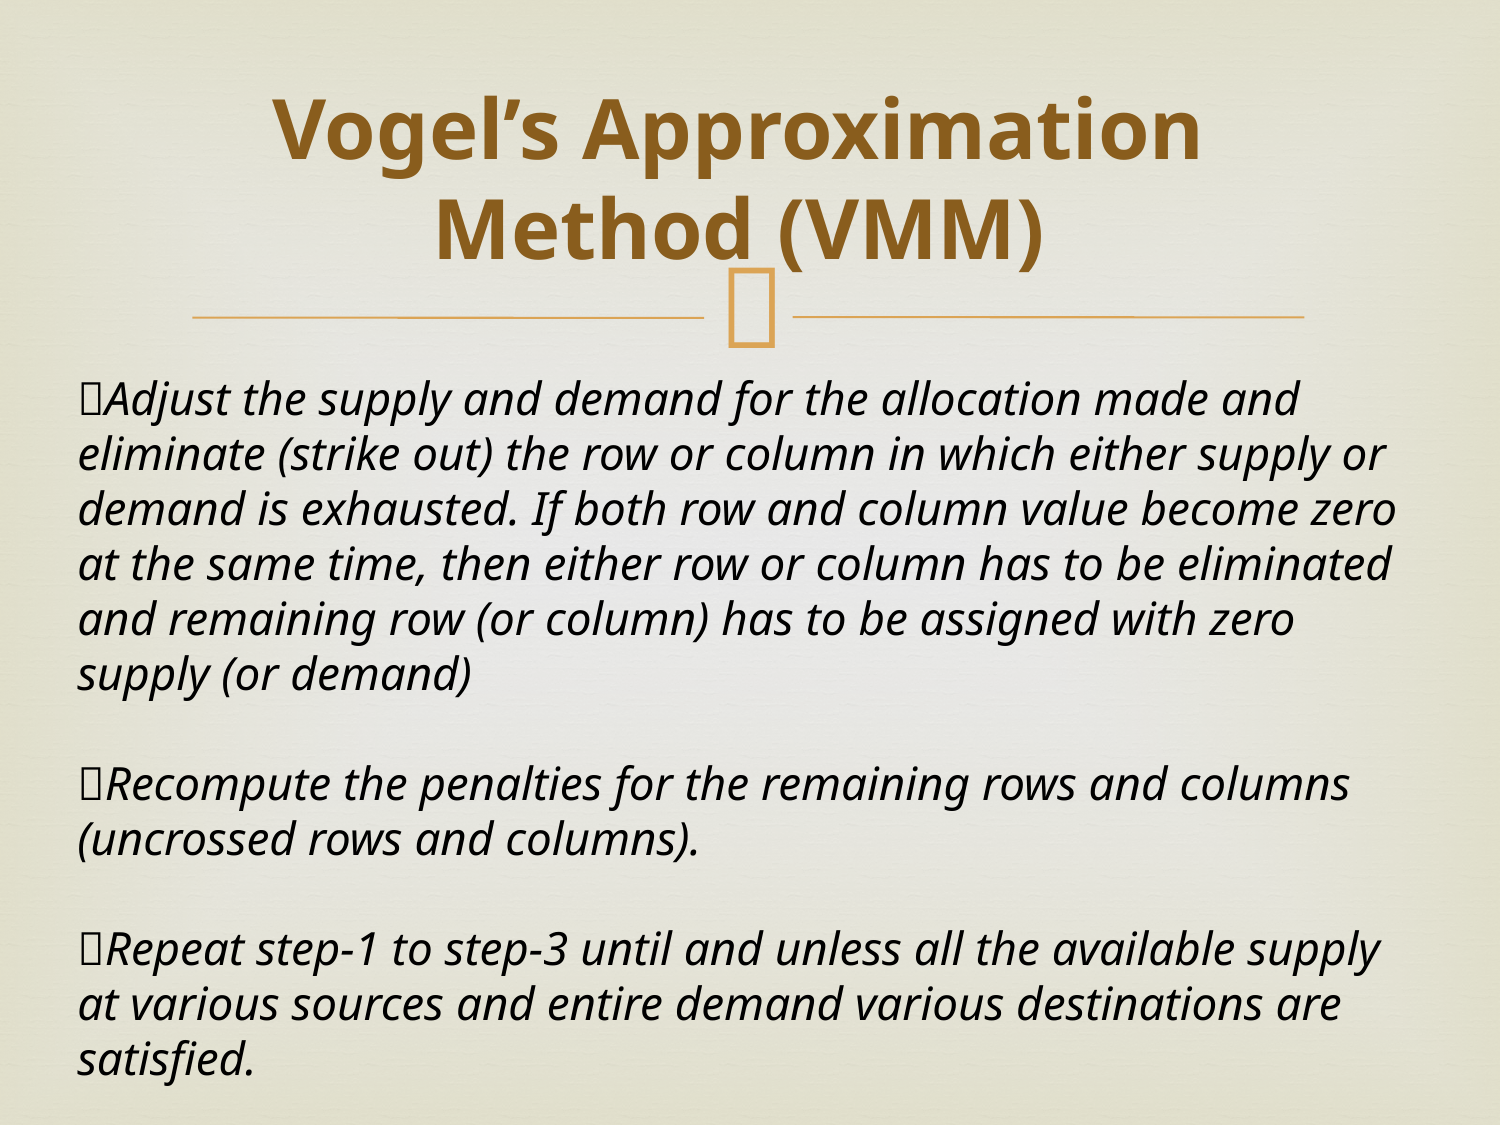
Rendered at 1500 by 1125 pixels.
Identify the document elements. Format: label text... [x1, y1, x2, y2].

text_box Adjust the supply and demand for the allocation made and eliminate (strike out) the row or column in which either supply or demand is exhausted. If both row and column value become zero at the same time, then either row or column has to be eliminated and remaining row (or column) has to be assigned with zero supply (or demand) Recompute the penalties for the remaining rows and columns (uncrossed rows and columns). Repeat step-1 to step-3 until and unless all the available supply at various sources and entire demand various destinations are satisfied. [62, 362, 1438, 1092]
title Vogel’s Approximation Method (VMM) [102, 89, 1375, 263]
